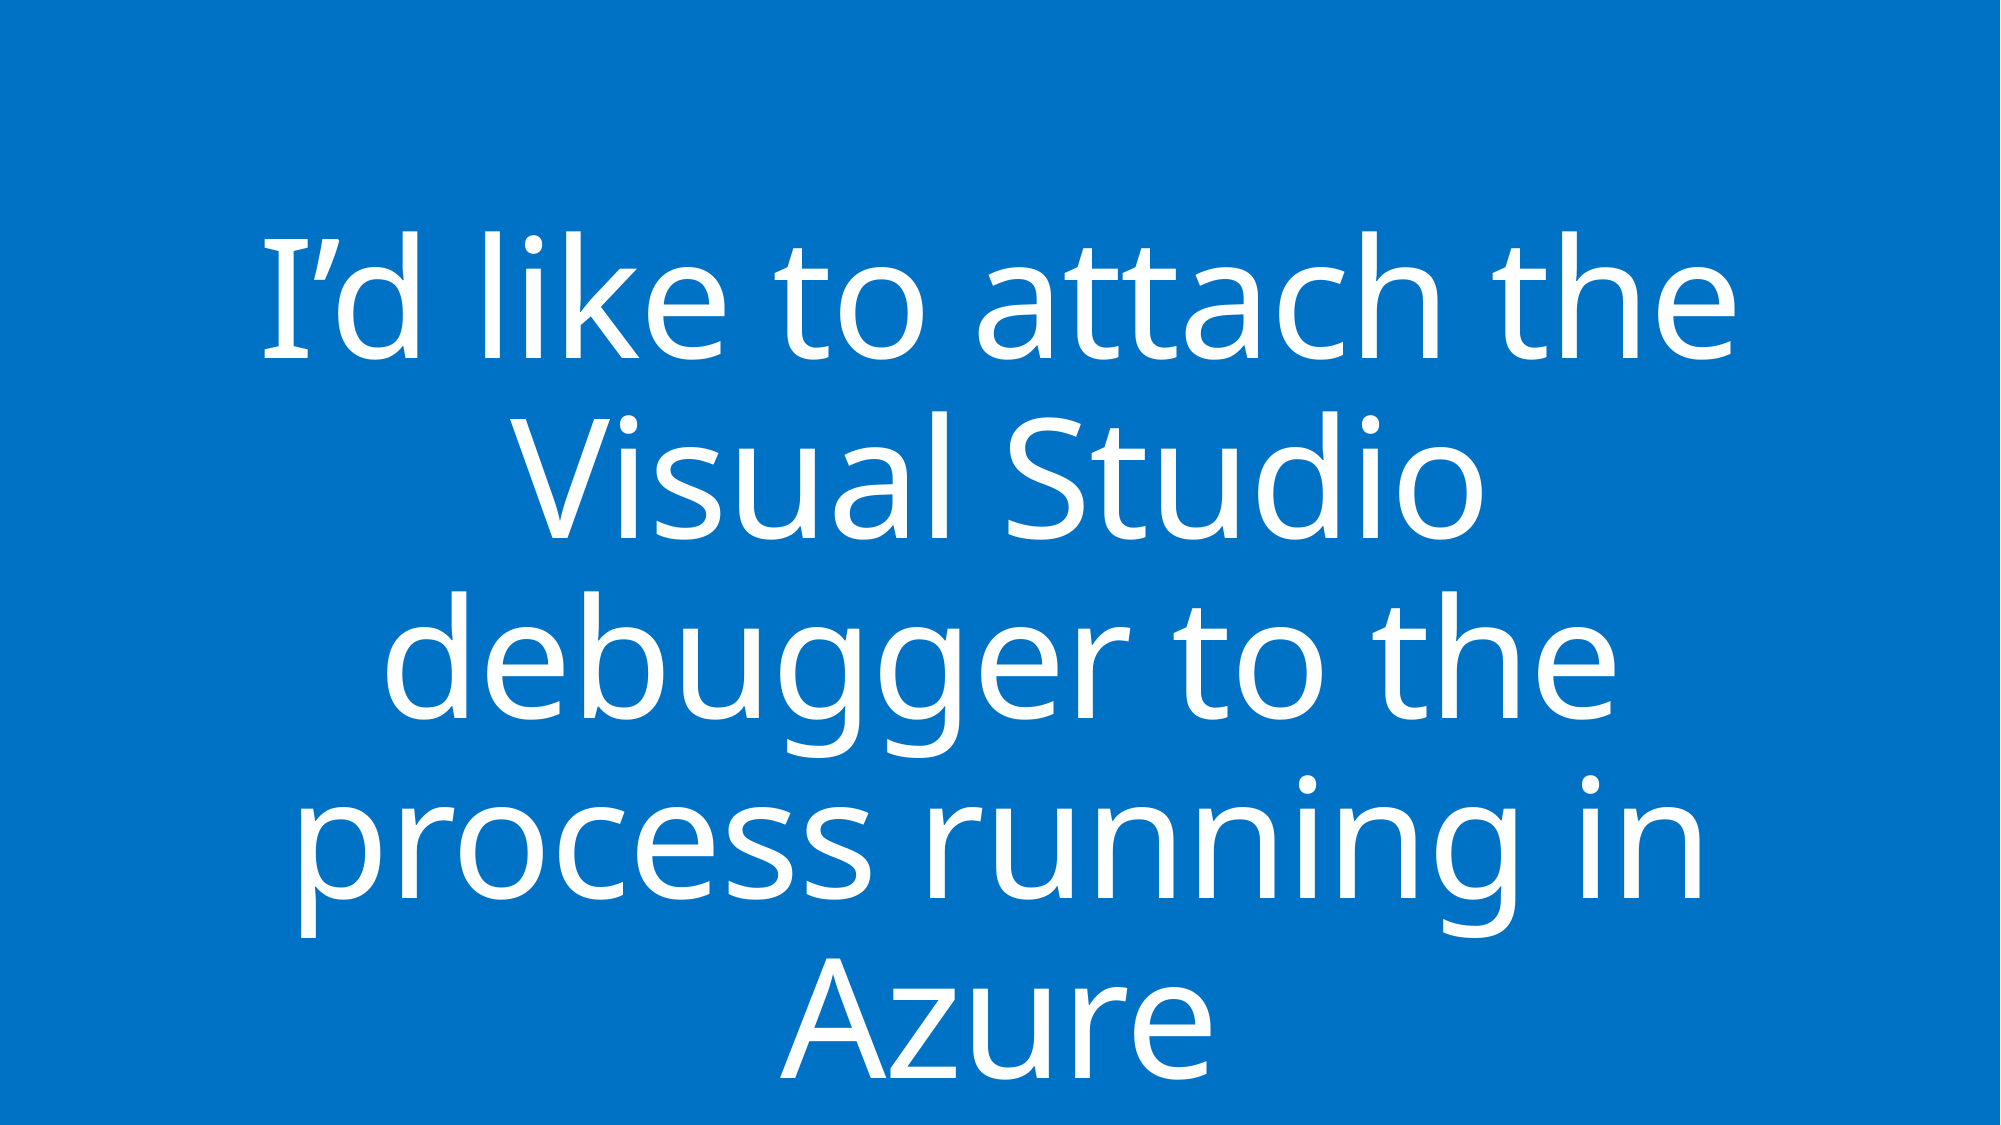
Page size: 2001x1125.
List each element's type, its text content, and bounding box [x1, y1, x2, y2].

title I’d like to attach the Visual Studio debugger to the process running in Azure [120, 207, 1880, 416]
